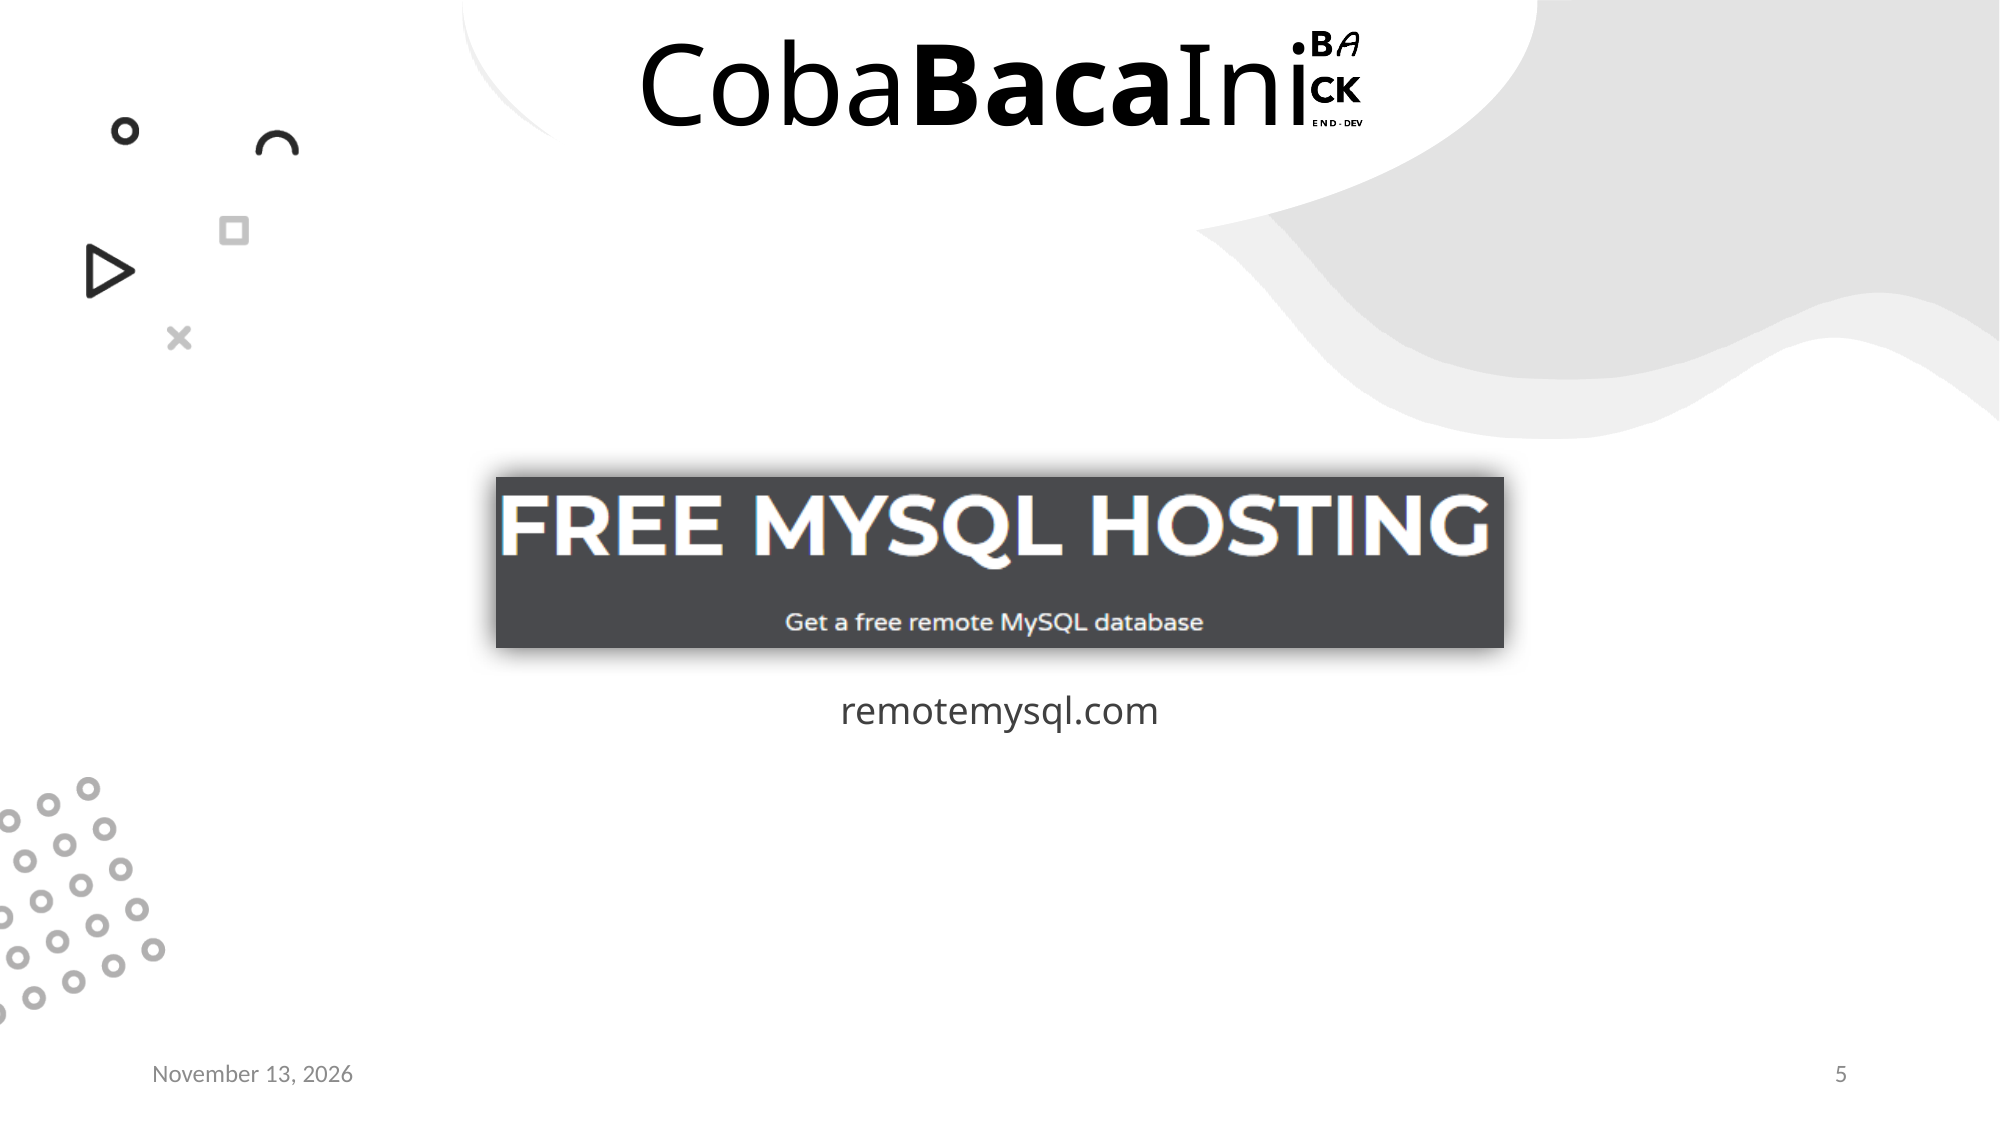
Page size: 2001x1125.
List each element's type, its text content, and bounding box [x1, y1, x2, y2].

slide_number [137, 1042, 588, 1103]
text_box remotemysql.com [825, 679, 1175, 740]
picture [496, 477, 1504, 648]
picture [462, 0, 2000, 439]
picture [86, 116, 300, 351]
picture [0, 776, 166, 1043]
slide_number 5 [1412, 1042, 1863, 1103]
